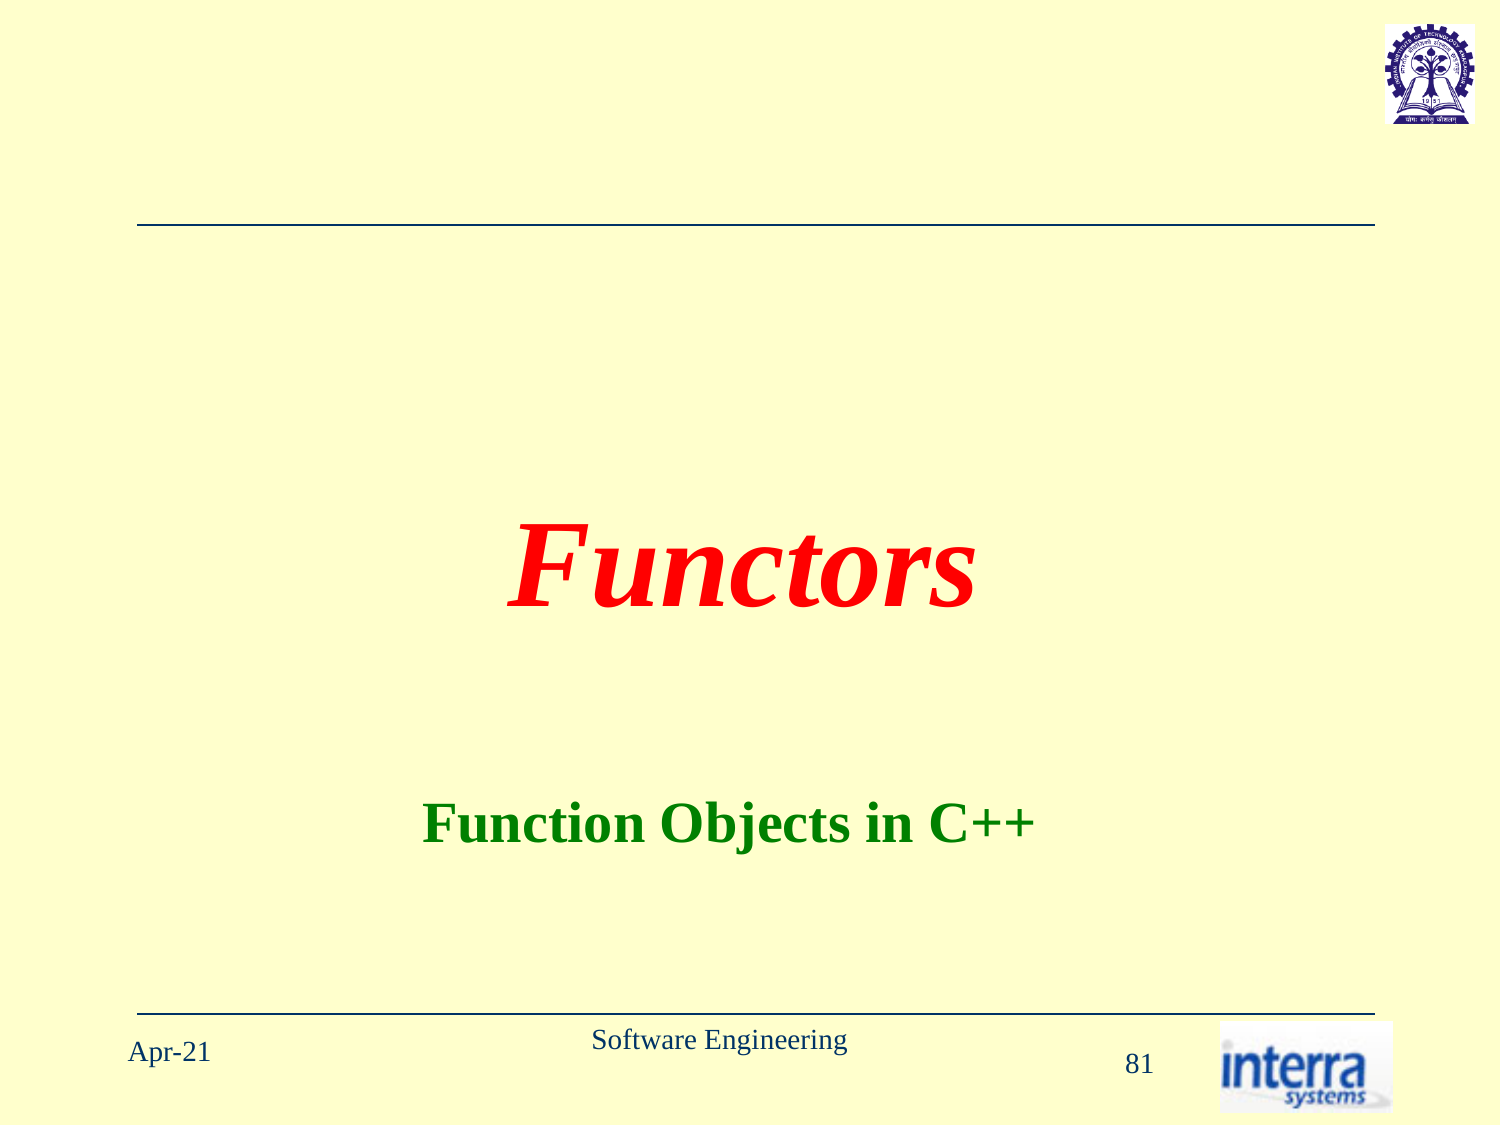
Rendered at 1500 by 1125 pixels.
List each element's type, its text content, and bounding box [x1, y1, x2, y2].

title Functors [24, 462, 1463, 650]
picture [1220, 1021, 1393, 1113]
text_box Software Engineering [349, 1013, 1090, 1125]
picture [1385, 24, 1475, 124]
text_box Apr-21 [112, 1024, 307, 1100]
text_box Function Objects in C++ [367, 776, 1092, 862]
